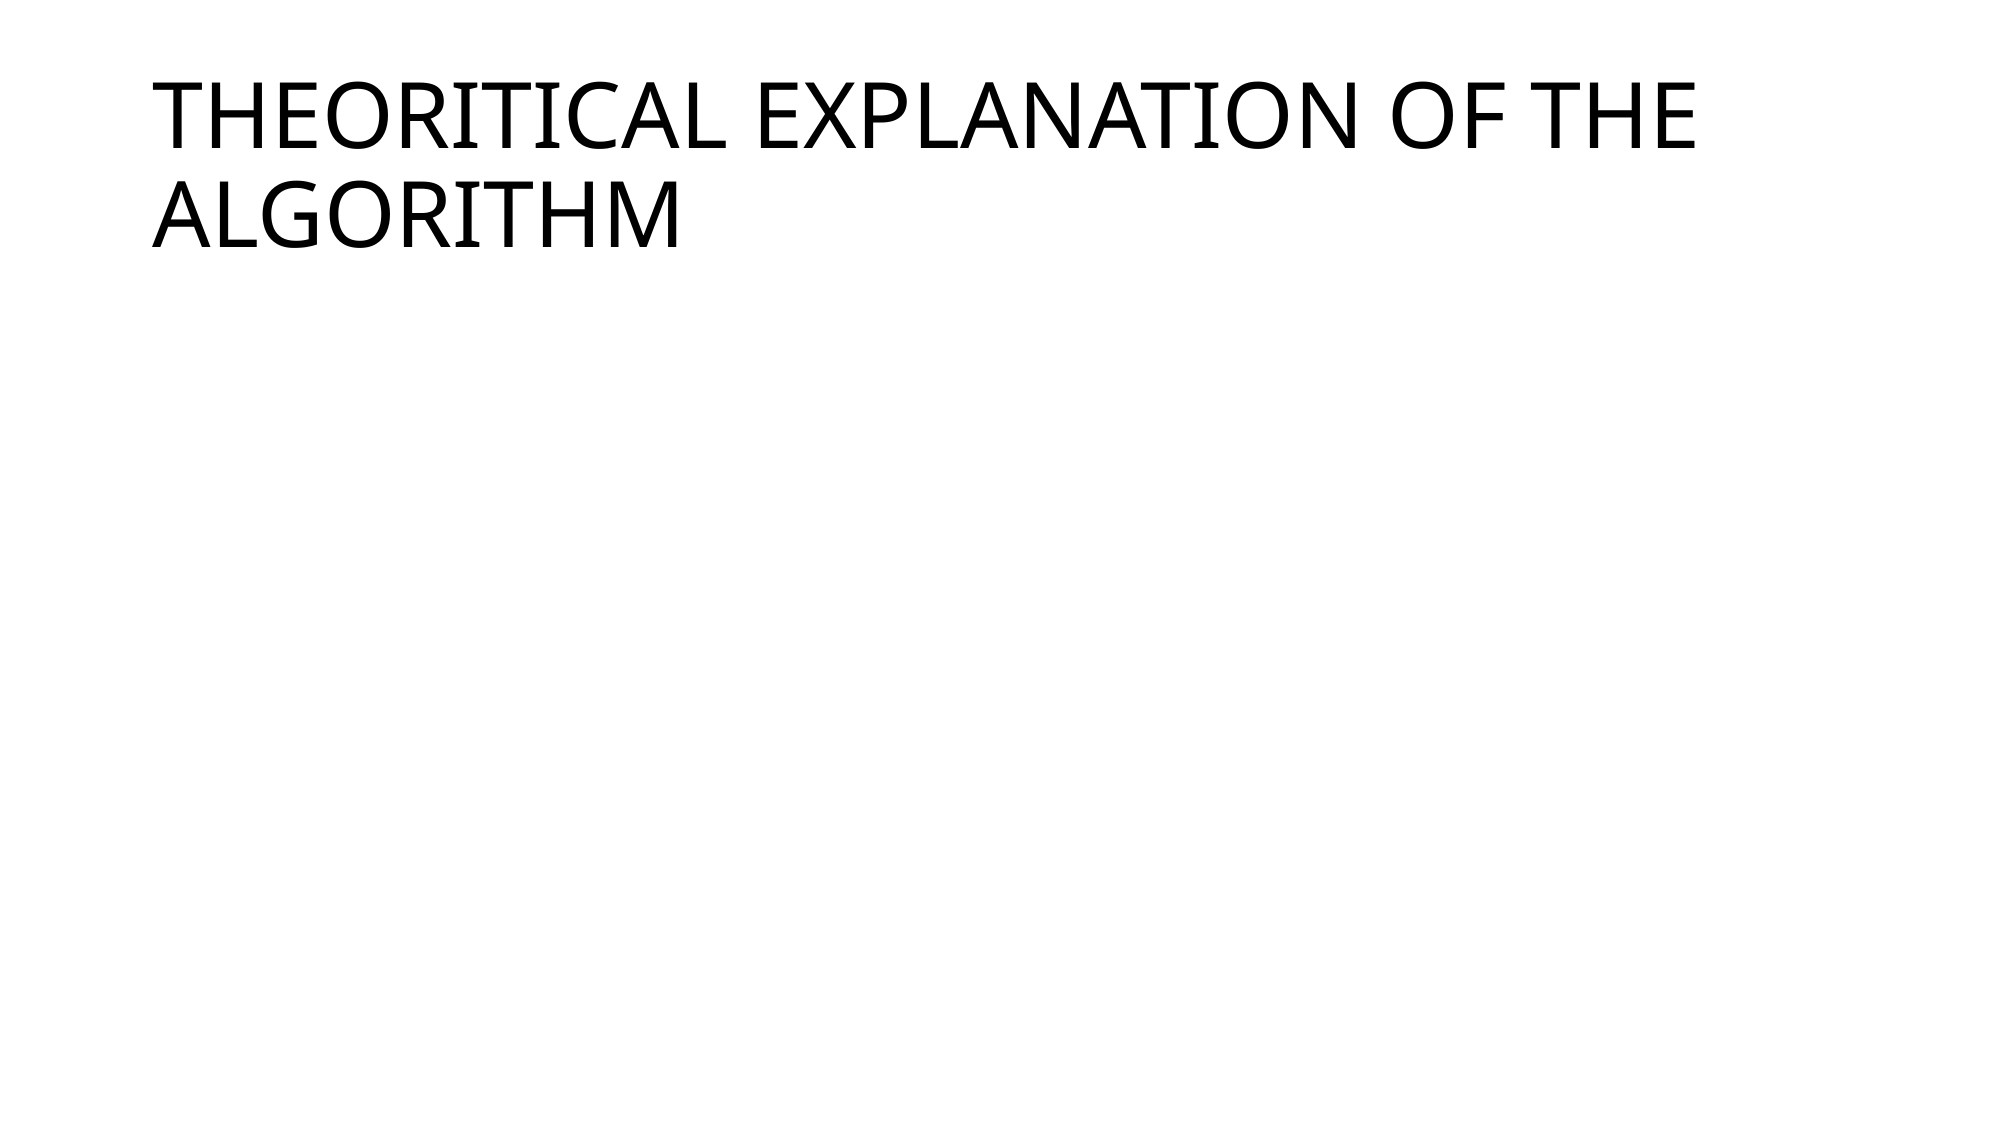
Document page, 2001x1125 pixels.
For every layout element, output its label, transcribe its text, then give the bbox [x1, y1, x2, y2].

title THEORITICAL EXPLANATION OF THE ALGORITHM [137, 59, 1863, 278]
